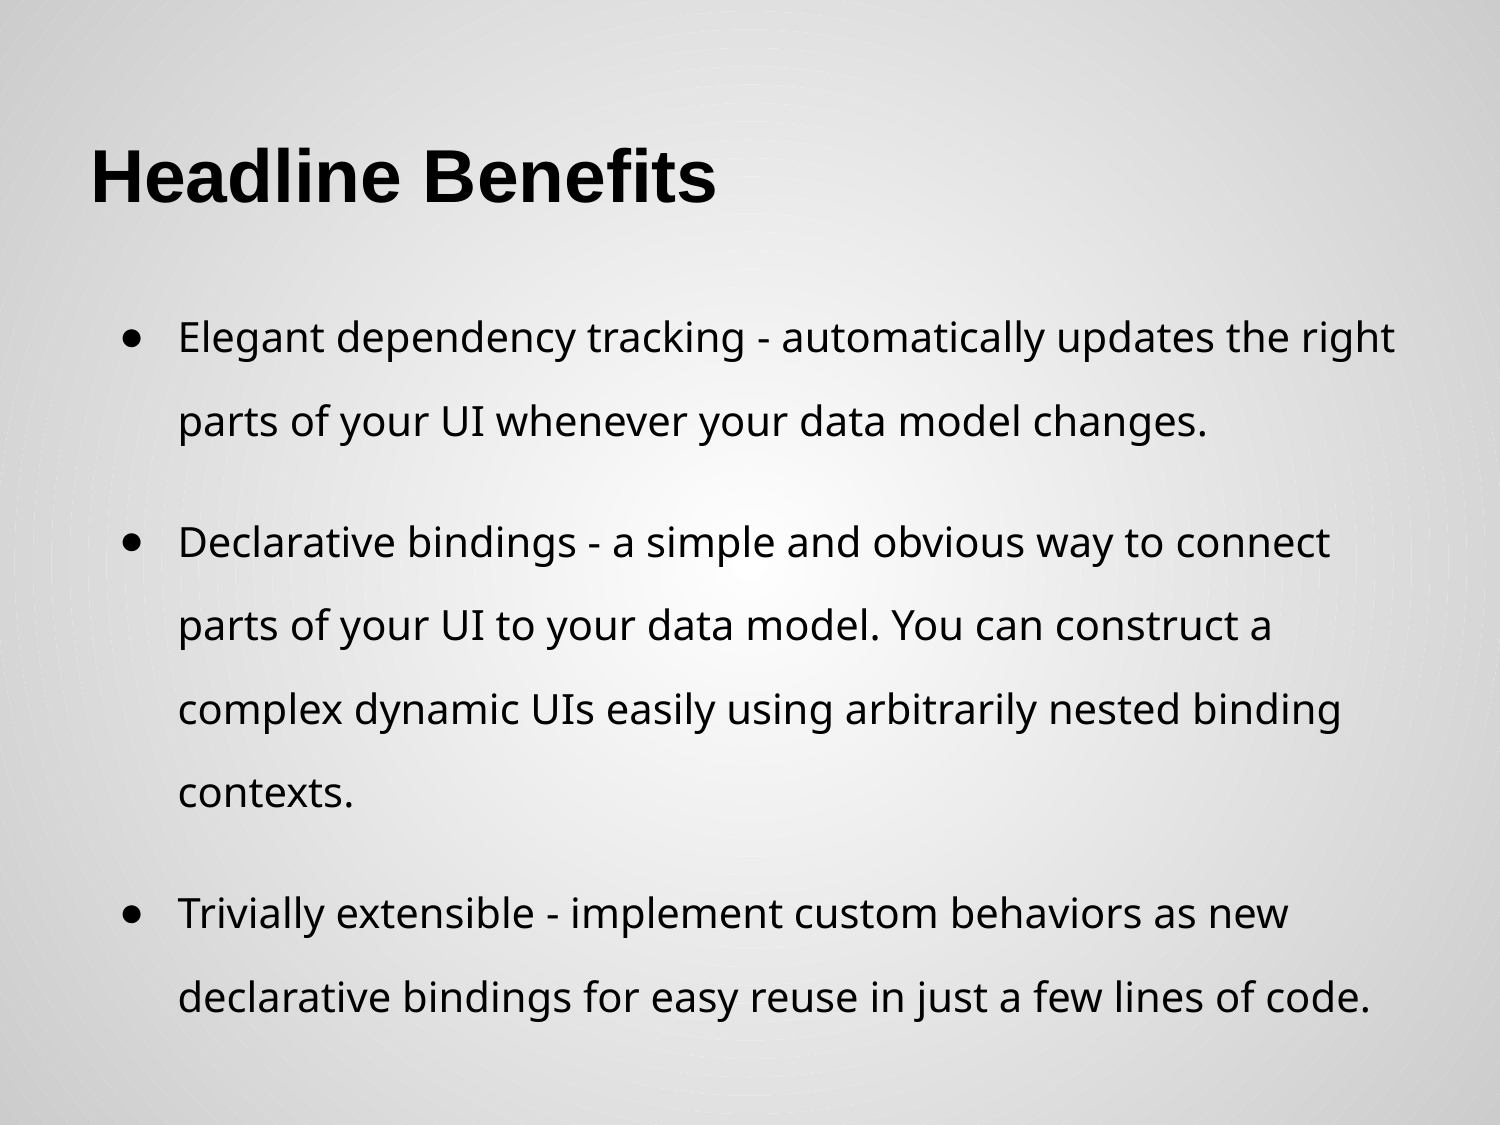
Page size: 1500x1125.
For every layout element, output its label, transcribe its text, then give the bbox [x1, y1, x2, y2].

title Headline Benefits [75, 45, 1425, 233]
list Elegant dependency tracking - automatically updates the right parts of your UI whenever your data model changes. Declarative bindings - a simple and obvious way to connect parts of your UI to your data model. You can construct a complex dynamic UIs easily using arbitrarily nested binding contexts. Trivially extensible - implement custom behaviors as new declarative bindings for easy reuse in just a few lines of code. [75, 262, 1425, 1078]
